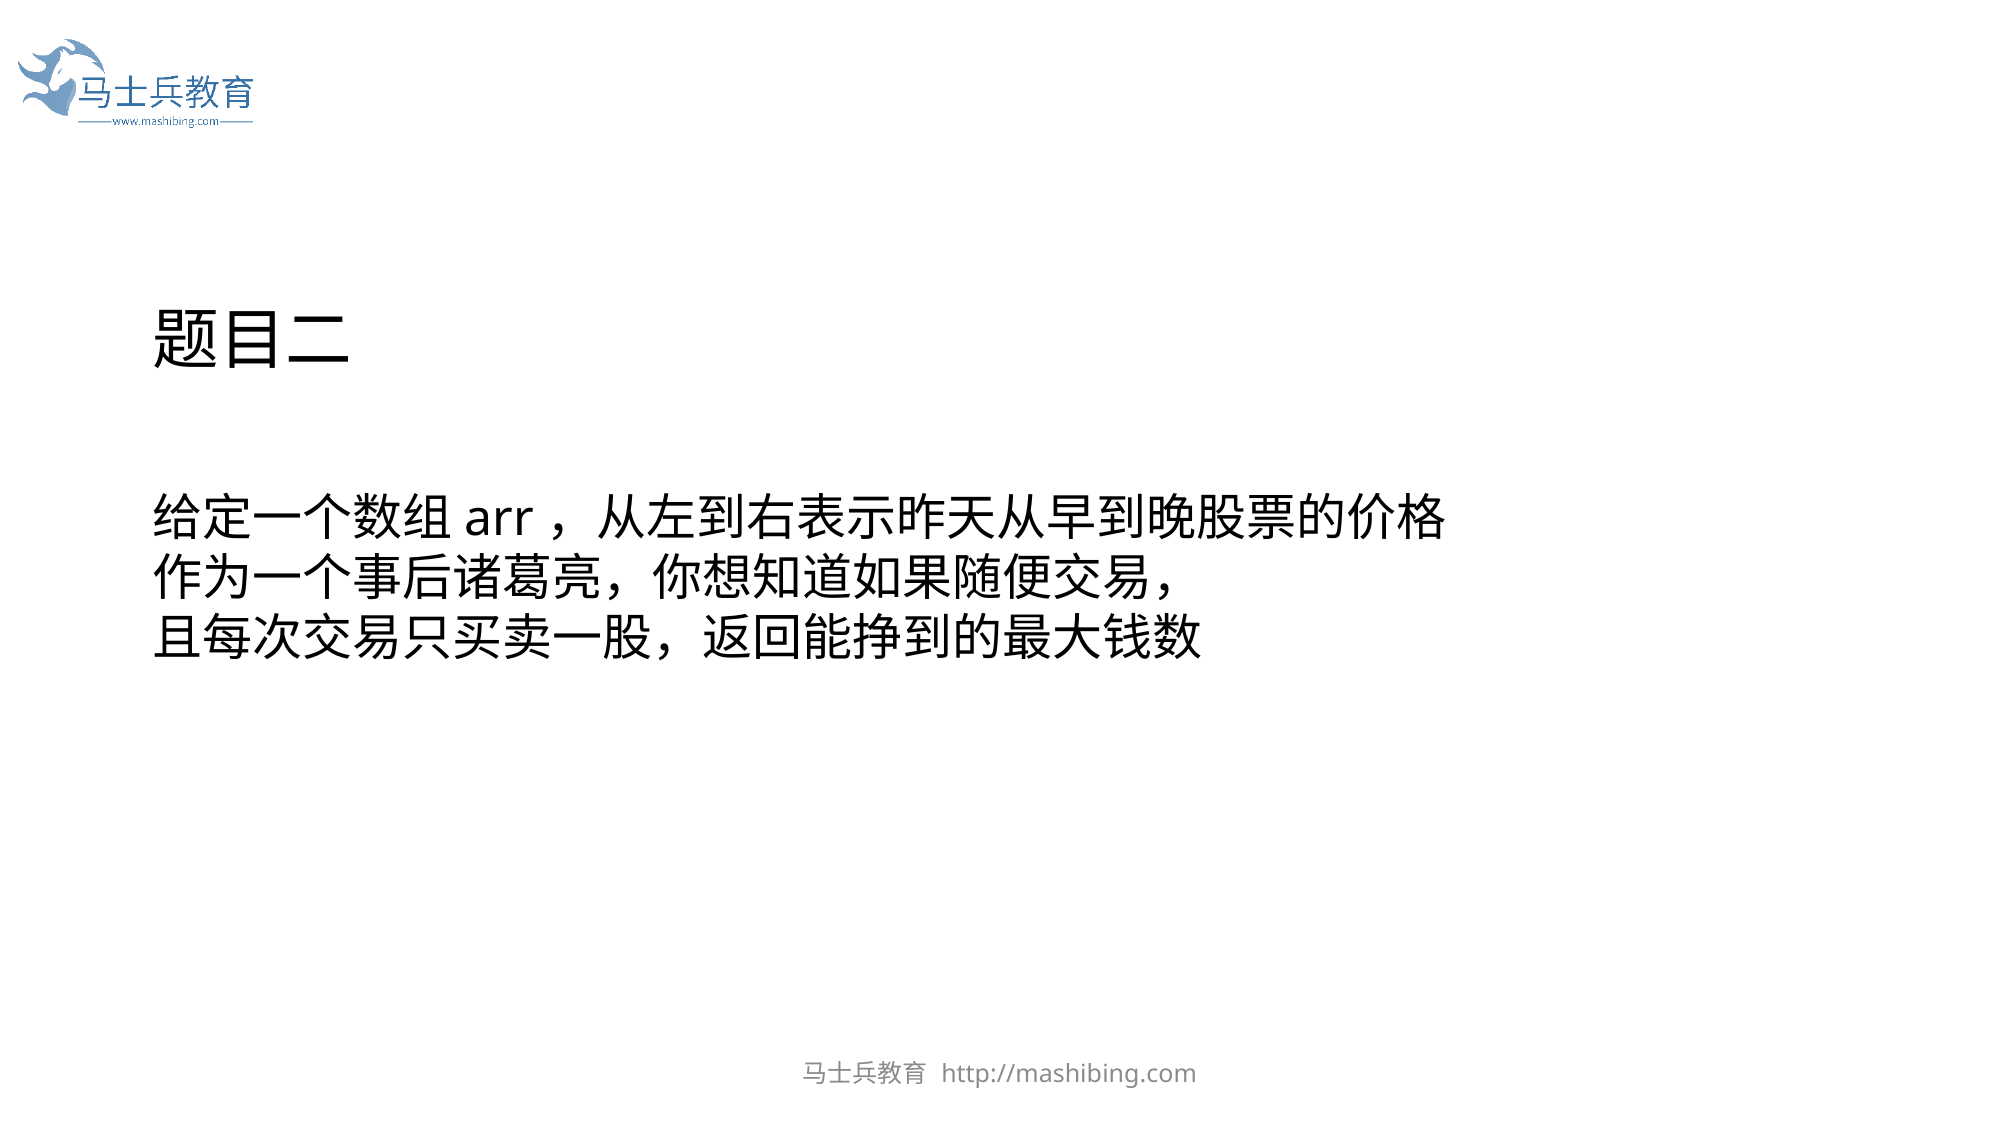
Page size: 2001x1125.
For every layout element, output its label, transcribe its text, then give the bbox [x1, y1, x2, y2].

title 题目二 [137, 205, 1863, 477]
list 给定一个数组arr，从左到右表示昨天从早到晚股票的价格 作为一个事后诸葛亮，你想知道如果随便交易， 且每次交易只买卖一股，返回能挣到的最大钱数 [137, 477, 1863, 960]
footer 马士兵教育 http://mashibing.com [662, 1042, 1338, 1103]
picture [7, 5, 276, 177]
